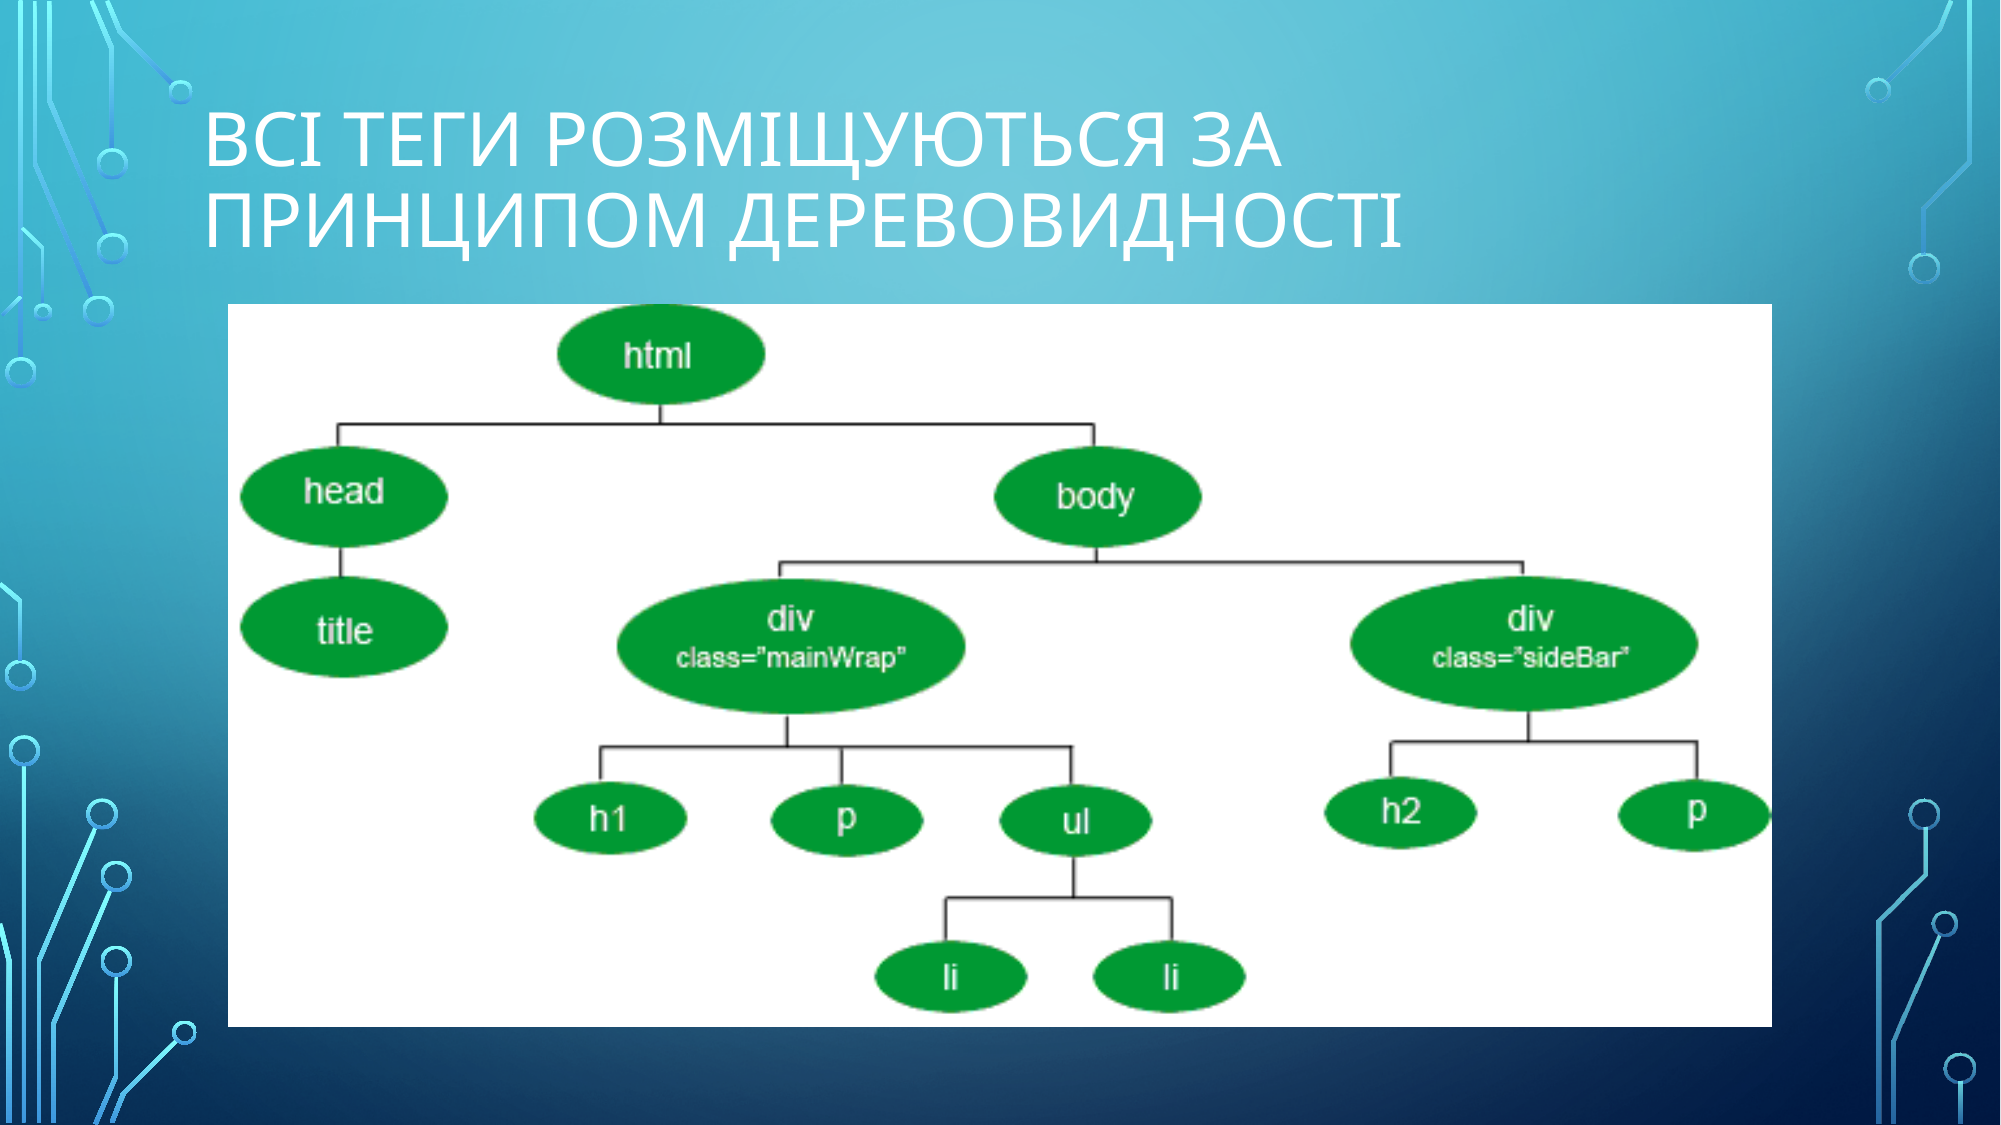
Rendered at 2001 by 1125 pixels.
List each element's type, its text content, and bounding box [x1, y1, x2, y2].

title Всі теги розміщуються за принципом деревовидності [187, 61, 1813, 305]
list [228, 304, 1772, 1027]
